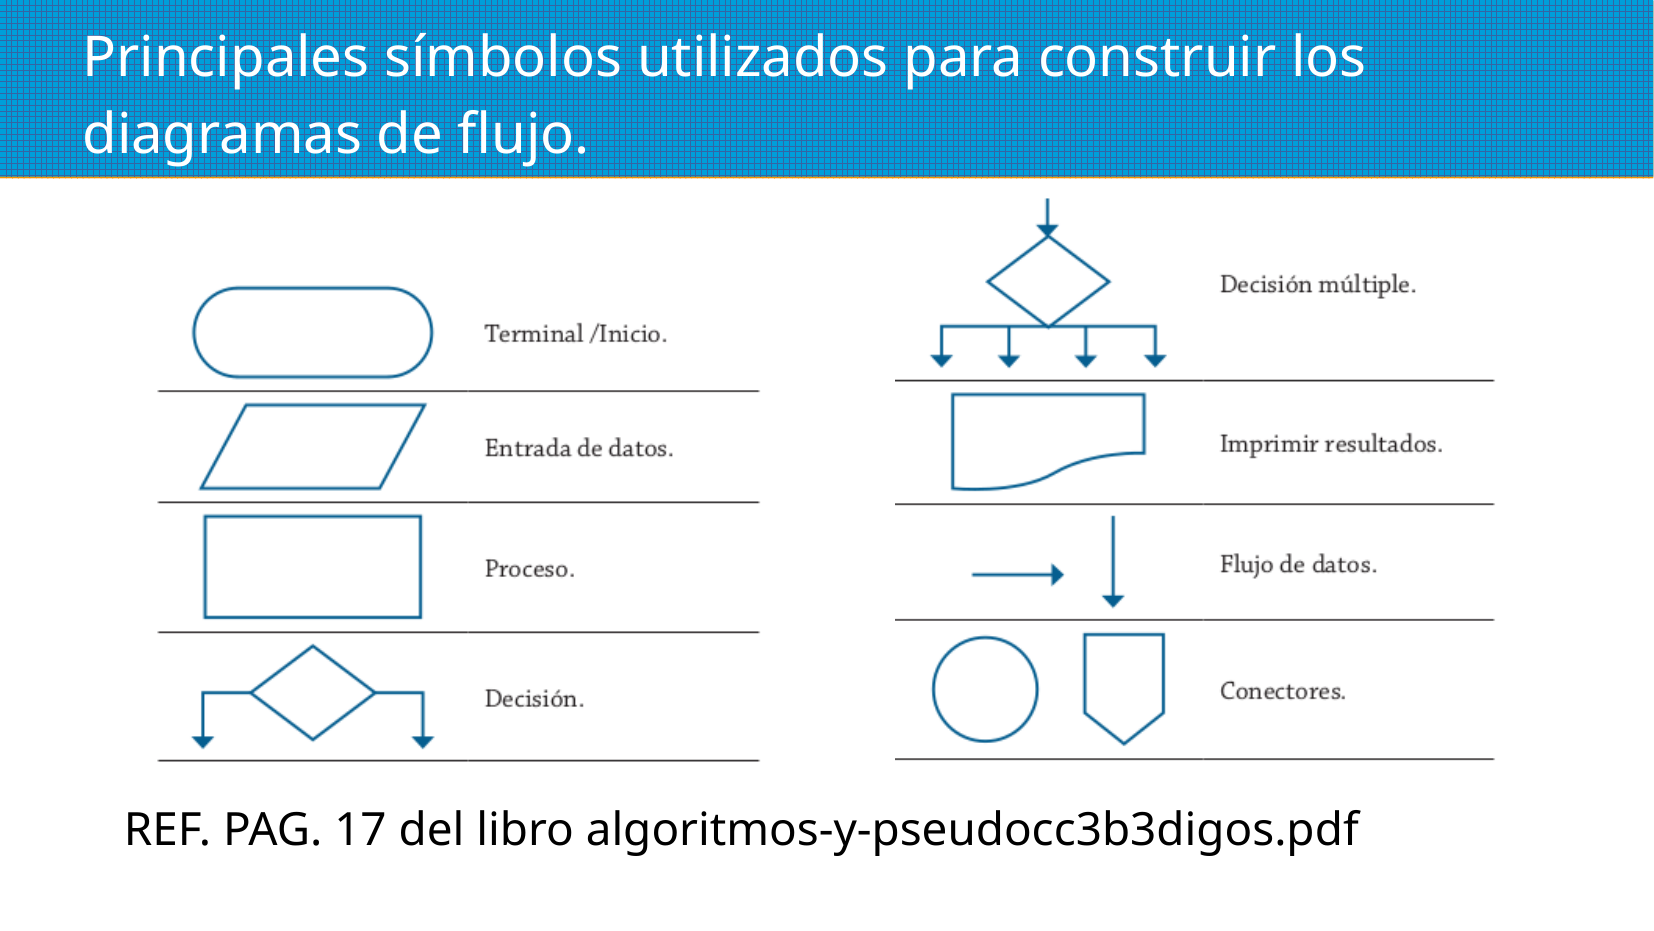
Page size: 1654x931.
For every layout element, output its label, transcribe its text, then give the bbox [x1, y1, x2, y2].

text_box Principales símbolos utilizados para construir los diagramas de flujo. [82, 14, 1571, 170]
text_box REF. PAG. 17 del libro algoritmos-y-pseudocc3b3digos.pdf [118, 794, 1565, 860]
picture [0, 179, 1654, 931]
